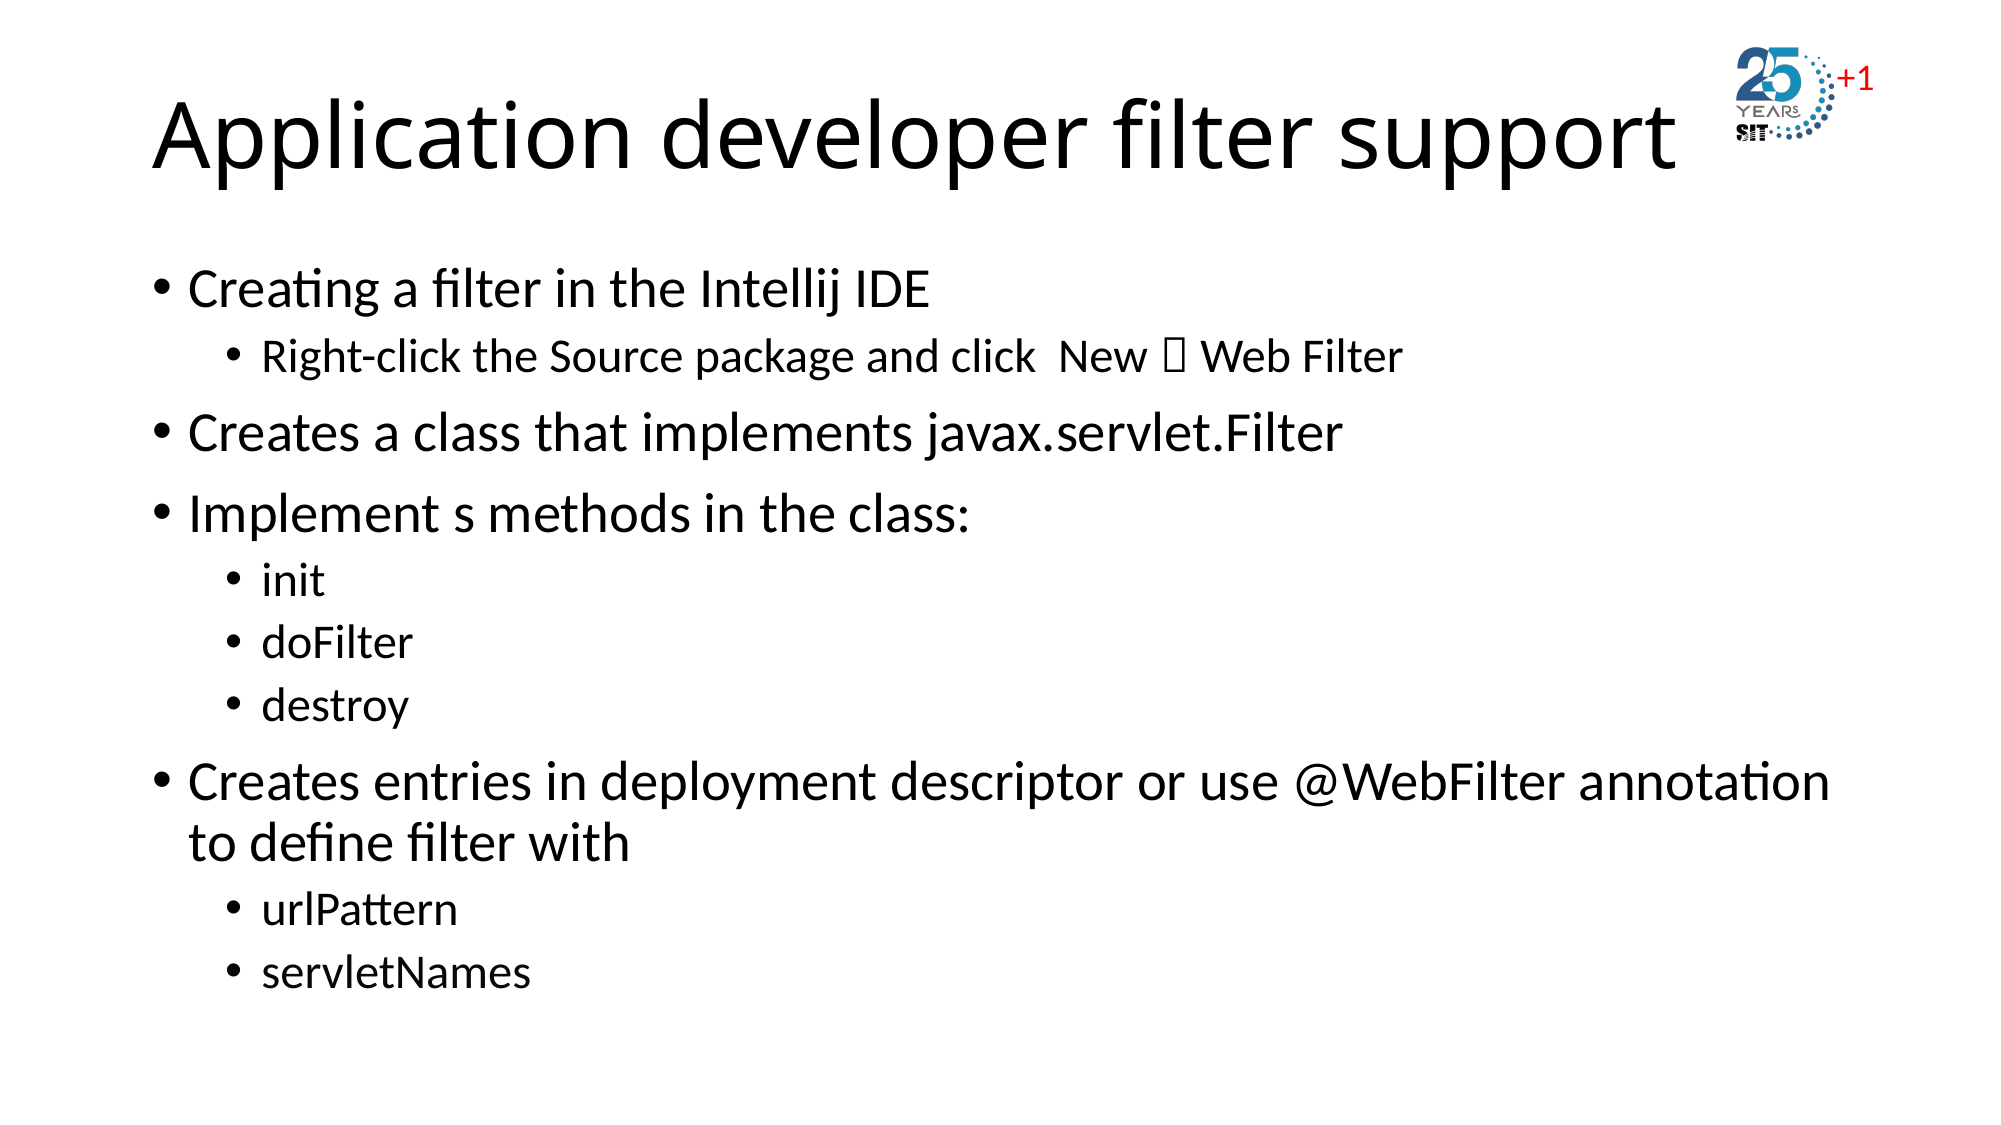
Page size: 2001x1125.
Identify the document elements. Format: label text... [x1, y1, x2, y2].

title Application developer filter support [137, 59, 1863, 219]
picture [1704, 30, 1846, 59]
list Creating a filter in the Intellij IDE Right-click the Source package and click New  Web Filter Creates a class that implements javax.servlet.Filter Implement s methods in the class: init doFilter destroy Creates entries in deployment descriptor or use @WebFilter annotation to define filter with urlPattern servletNames [137, 251, 1863, 1014]
